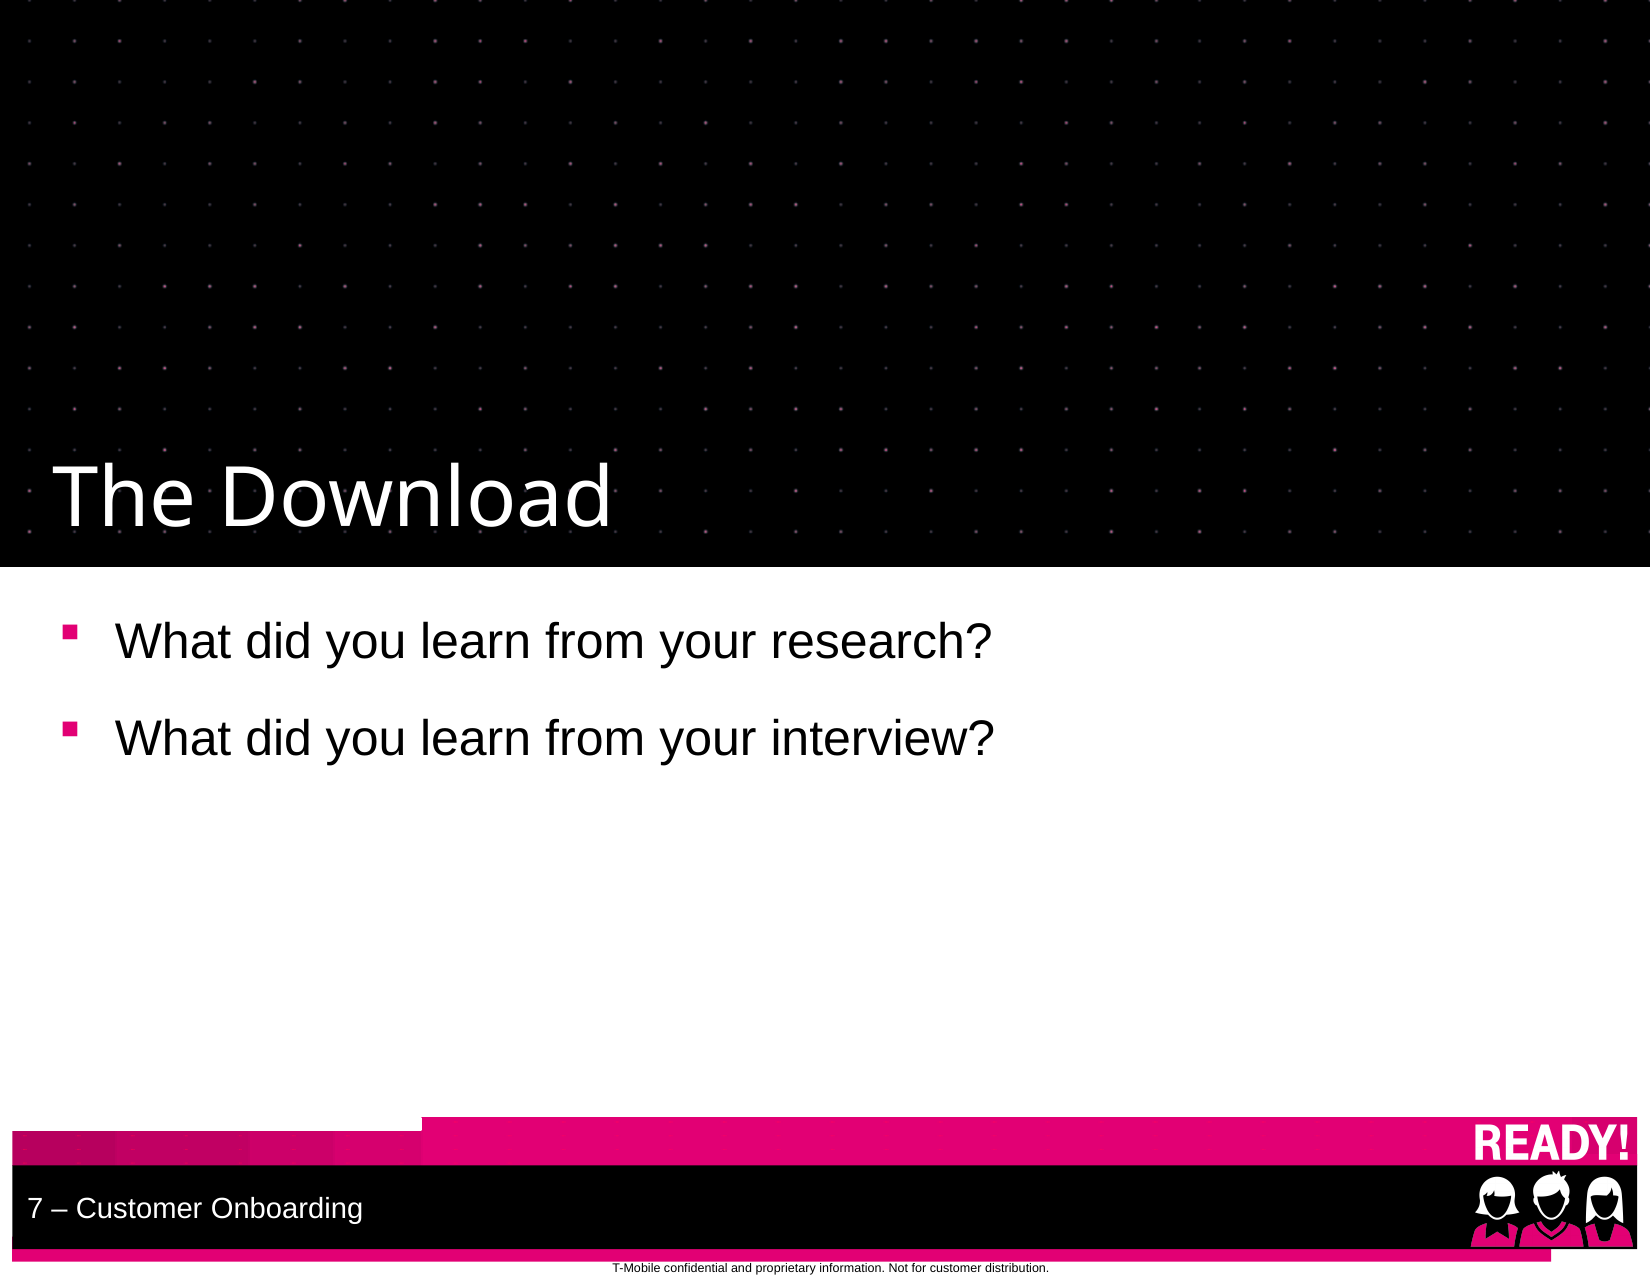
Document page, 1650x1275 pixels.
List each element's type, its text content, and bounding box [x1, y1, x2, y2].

picture [0, 0, 1650, 568]
text_box What did you learn from your research? What did you learn from your interview? [43, 600, 1607, 774]
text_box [12, 1104, 1646, 1275]
